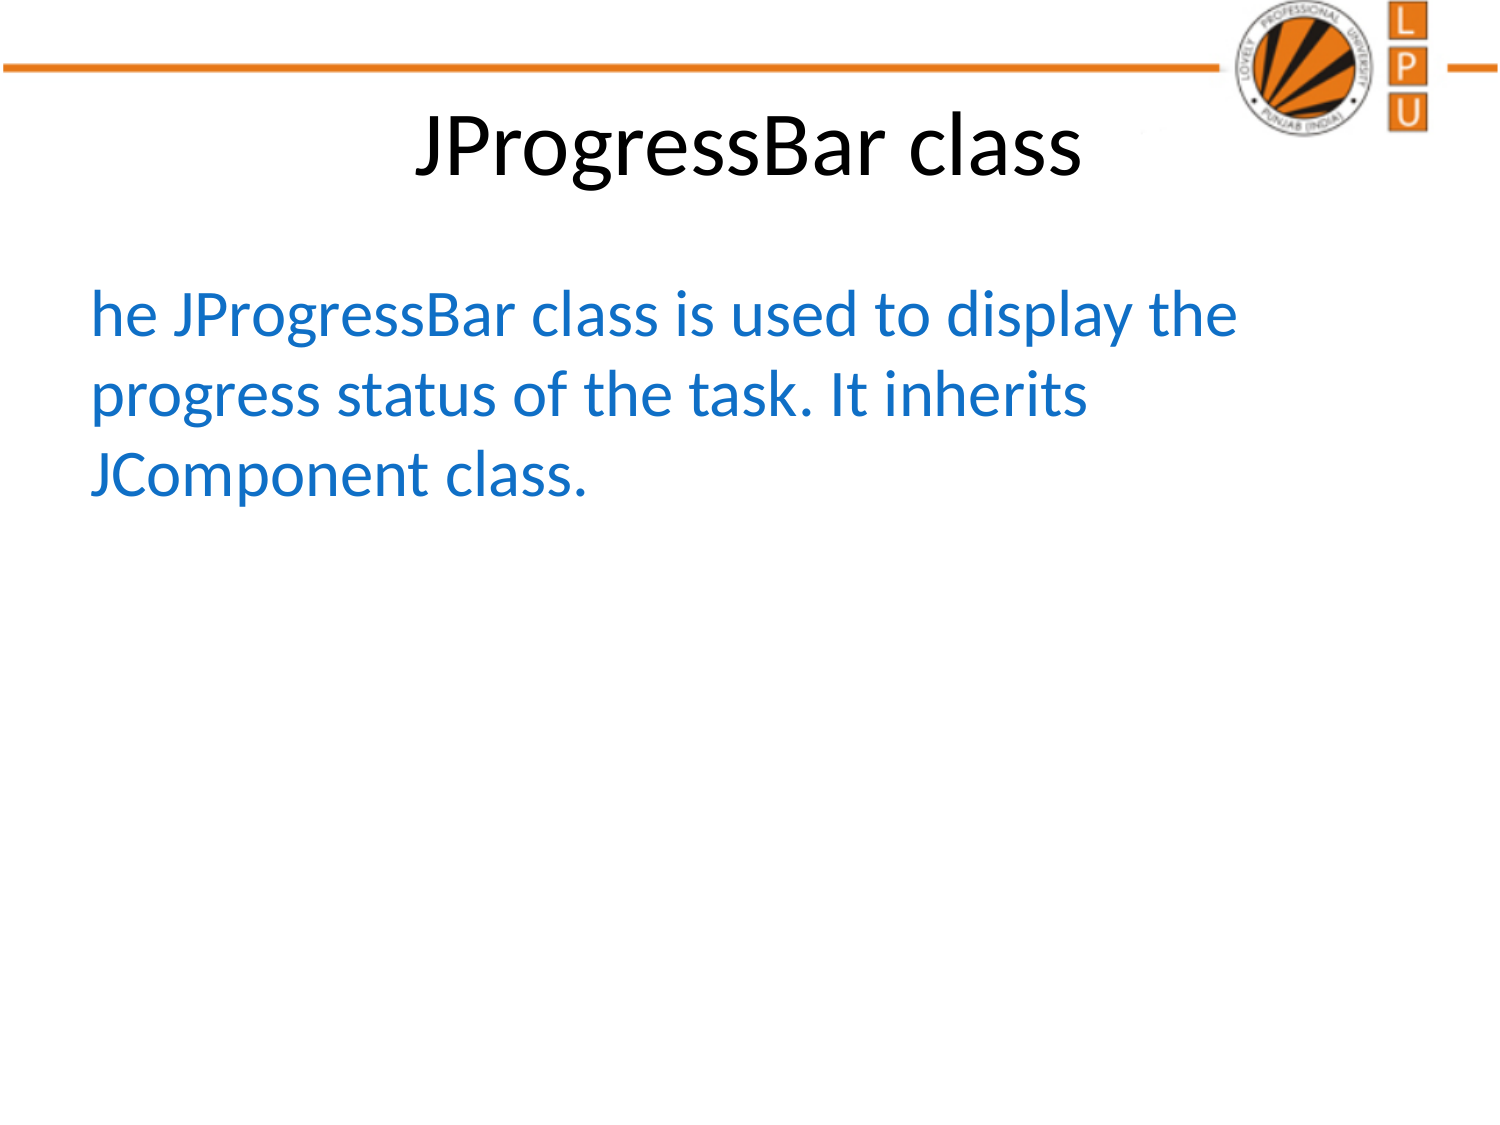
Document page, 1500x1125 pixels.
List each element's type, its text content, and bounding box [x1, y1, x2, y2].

list he JProgressBar class is used to display the progress status of the task. It inherits JComponent class. [75, 262, 1425, 1005]
title JProgressBar class [75, 45, 1425, 233]
picture [3, 0, 1500, 155]
